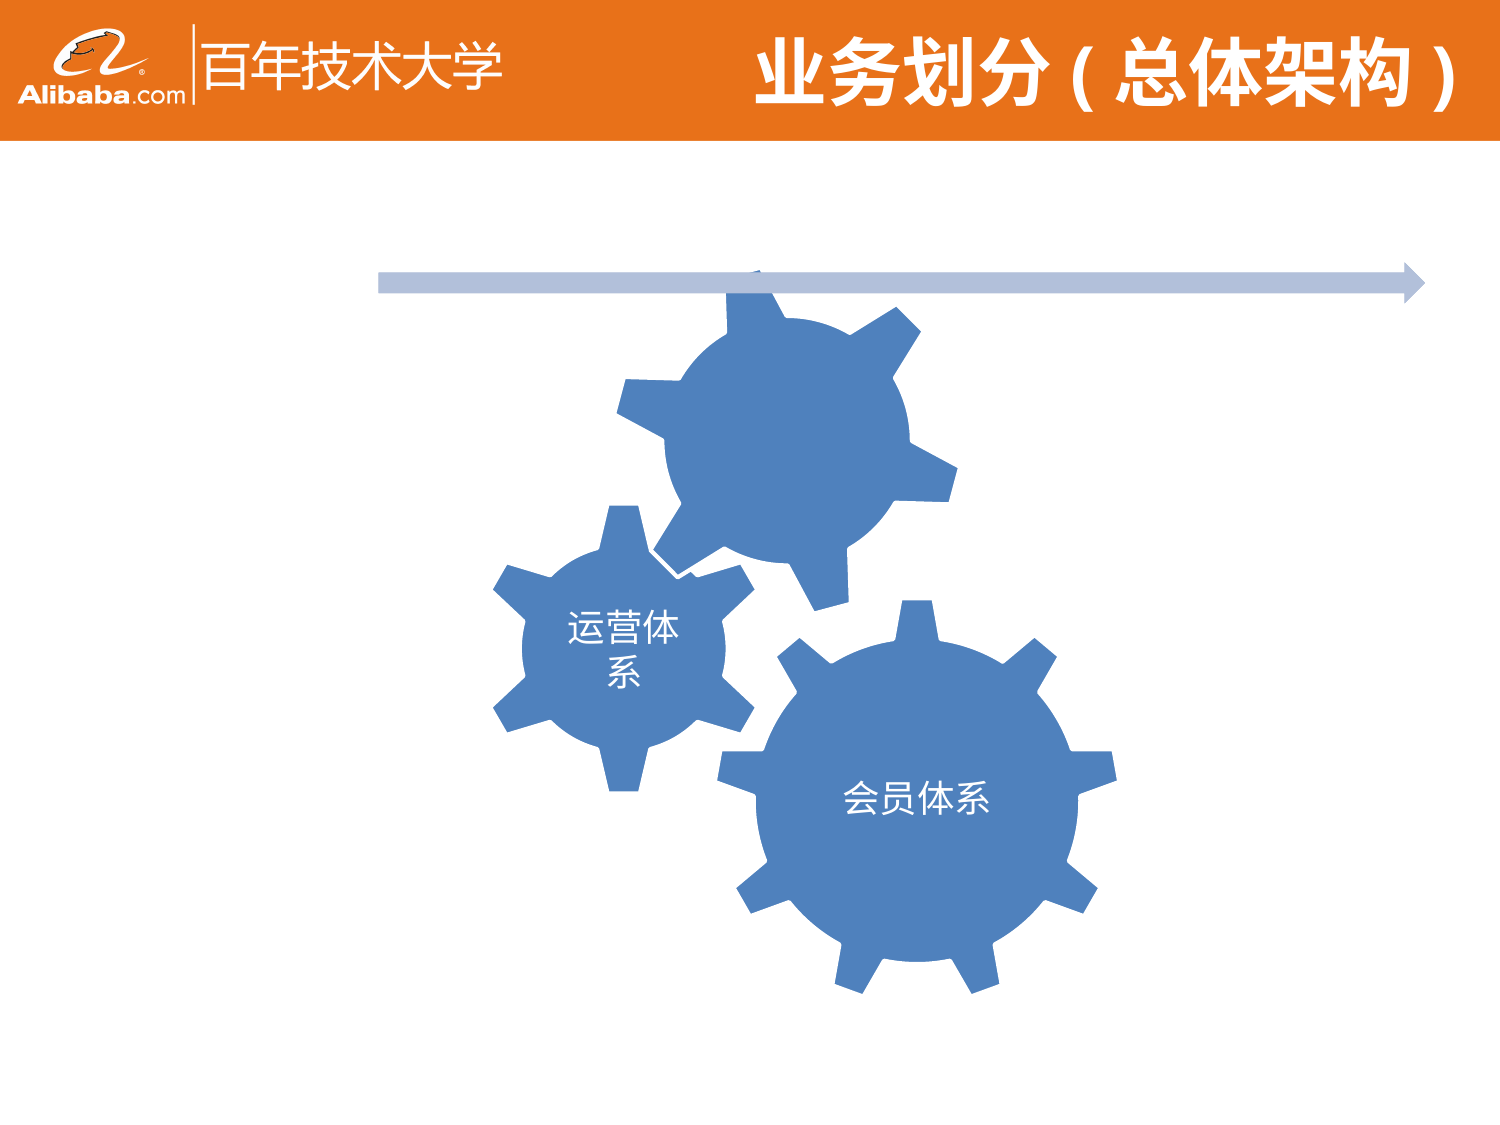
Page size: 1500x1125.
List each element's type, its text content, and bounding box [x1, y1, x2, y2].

title 业务划分(总体架构) [503, 0, 1473, 141]
picture [16, 23, 503, 106]
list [74, 262, 1426, 1006]
